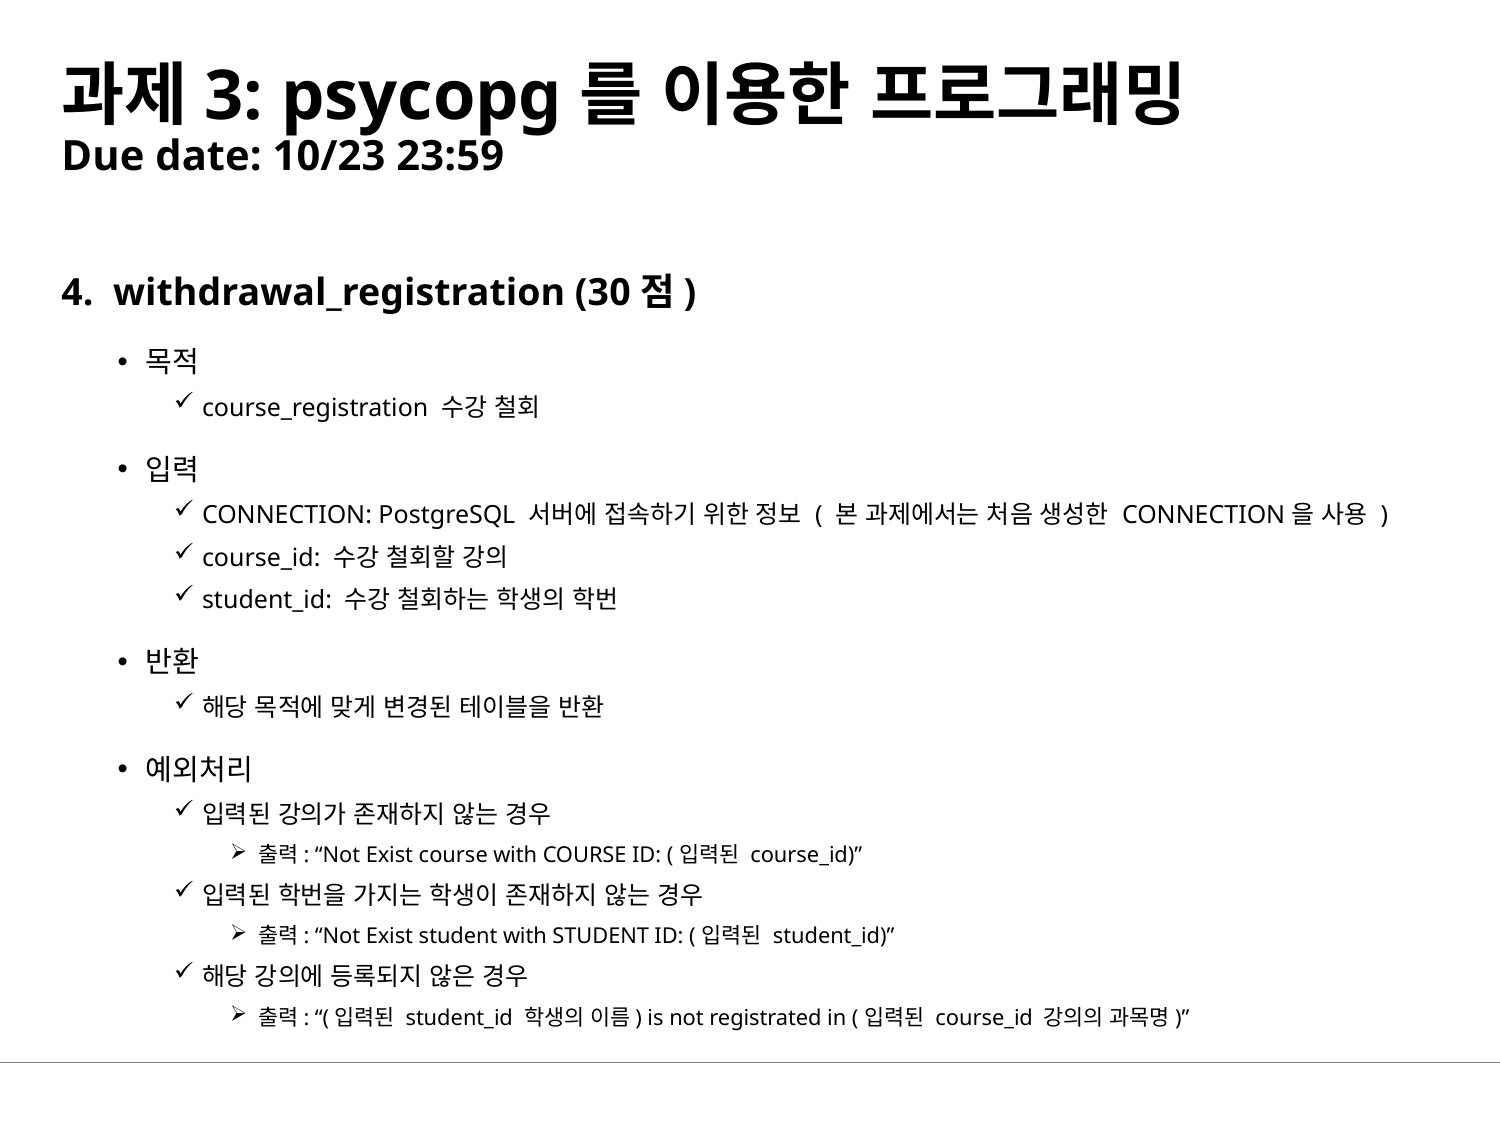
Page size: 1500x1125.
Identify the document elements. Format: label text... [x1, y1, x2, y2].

title 과제3: psycopg를 이용한 프로그래밍 Due date: 10/23 23:59 [46, 39, 1454, 200]
list 4. withdrawal_registration (30점) 목적 course_registration 수강 철회 입력 CONNECTION: PostgreSQL 서버에 접속하기 위한 정보 ( 본 과제에서는 처음 생성한 CONNECTION을 사용 ) course_id: 수강 철회할 강의 student_id: 수강 철회하는 학생의 학번 반환 해당 목적에 맞게 변경된 테이블을 반환 예외처리 입력된 강의가 존재하지 않는 경우 출력: “Not Exist course with COURSE ID: (입력된 course_id)” 입력된 학번을 가지는 학생이 존재하지 않는 경우 출력: “Not Exist student with STUDENT ID: (입력된 student_id)” 해당 강의에 등록되지 않은 경우 출력: “(입력된 student_id 학생의 이름) is not registrated in (입력된 course_id 강의의 과목명)” [46, 238, 1454, 1039]
